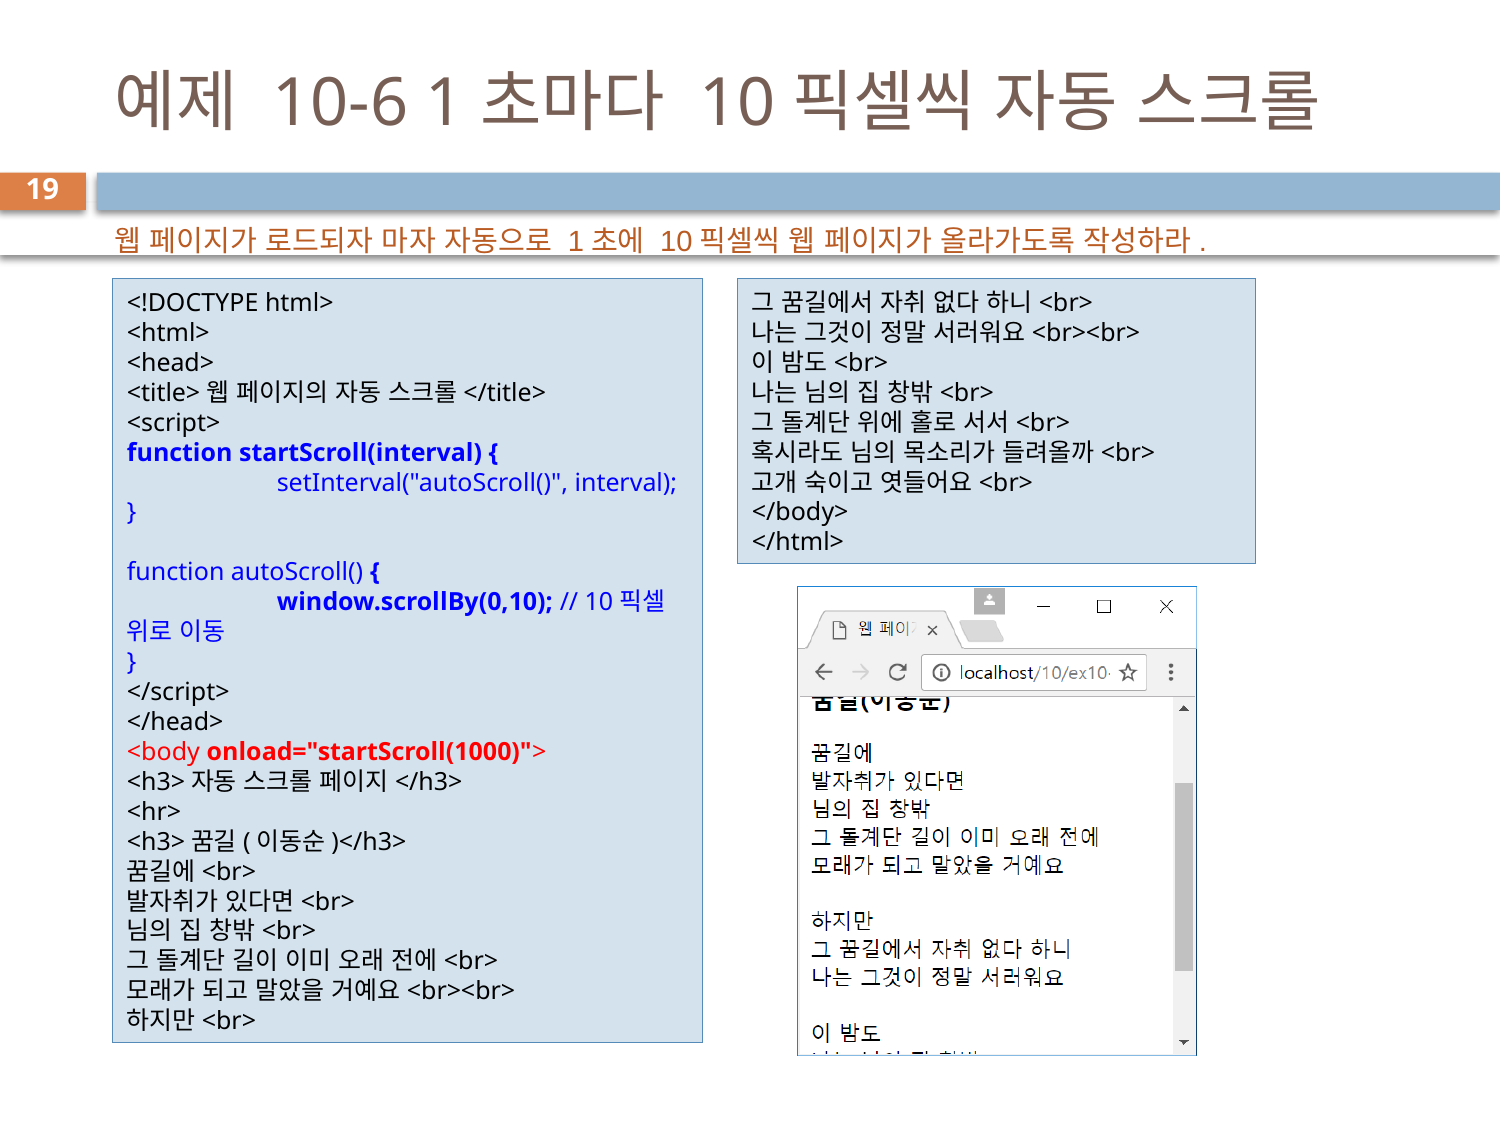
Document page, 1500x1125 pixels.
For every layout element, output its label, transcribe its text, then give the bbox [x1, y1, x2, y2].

text_box <!DOCTYPE html> <html> <head> <title>웹 페이지의 자동 스크롤</title> <script> function startScroll(interval) { setInterval("autoScroll()", interval); } function autoScroll() { window.scrollBy(0,10); // 10픽셀 위로 이동 } </script> </head> <body onload="startScroll(1000)"> <h3>자동 스크롤 페이지</h3> <hr> <h3>꿈길(이동순)</h3> 꿈길에<br> 발자취가 있다면<br> 님의 집 창밖<br> 그 돌계단 길이 이미 오래 전에<br> 모래가 되고 말았을 거예요<br><br> 하지만<br> [112, 278, 703, 1043]
title 예제 10-6 1초마다 10픽셀씩 자동 스크롤 [99, 37, 1438, 161]
picture [796, 585, 1197, 1057]
text_box 그 꿈길에서 자취 없다 하니<br> 나는 그것이 정말 서러워요<br><br> 이 밤도<br> 나는 님의 집 창밖<br> 그 돌계단 위에 홀로 서서<br> 혹시라도 님의 목소리가 들려올까<br> 고개 숙이고 엿들어요<br> </body> </html> [737, 278, 1256, 564]
text_box 웹 페이지가 로드되자 마자 자동으로 1초에 10픽셀씩 웹 페이지가 올라가도록 작성하라. [99, 214, 1388, 265]
slide_number 19 [0, 170, 87, 211]
